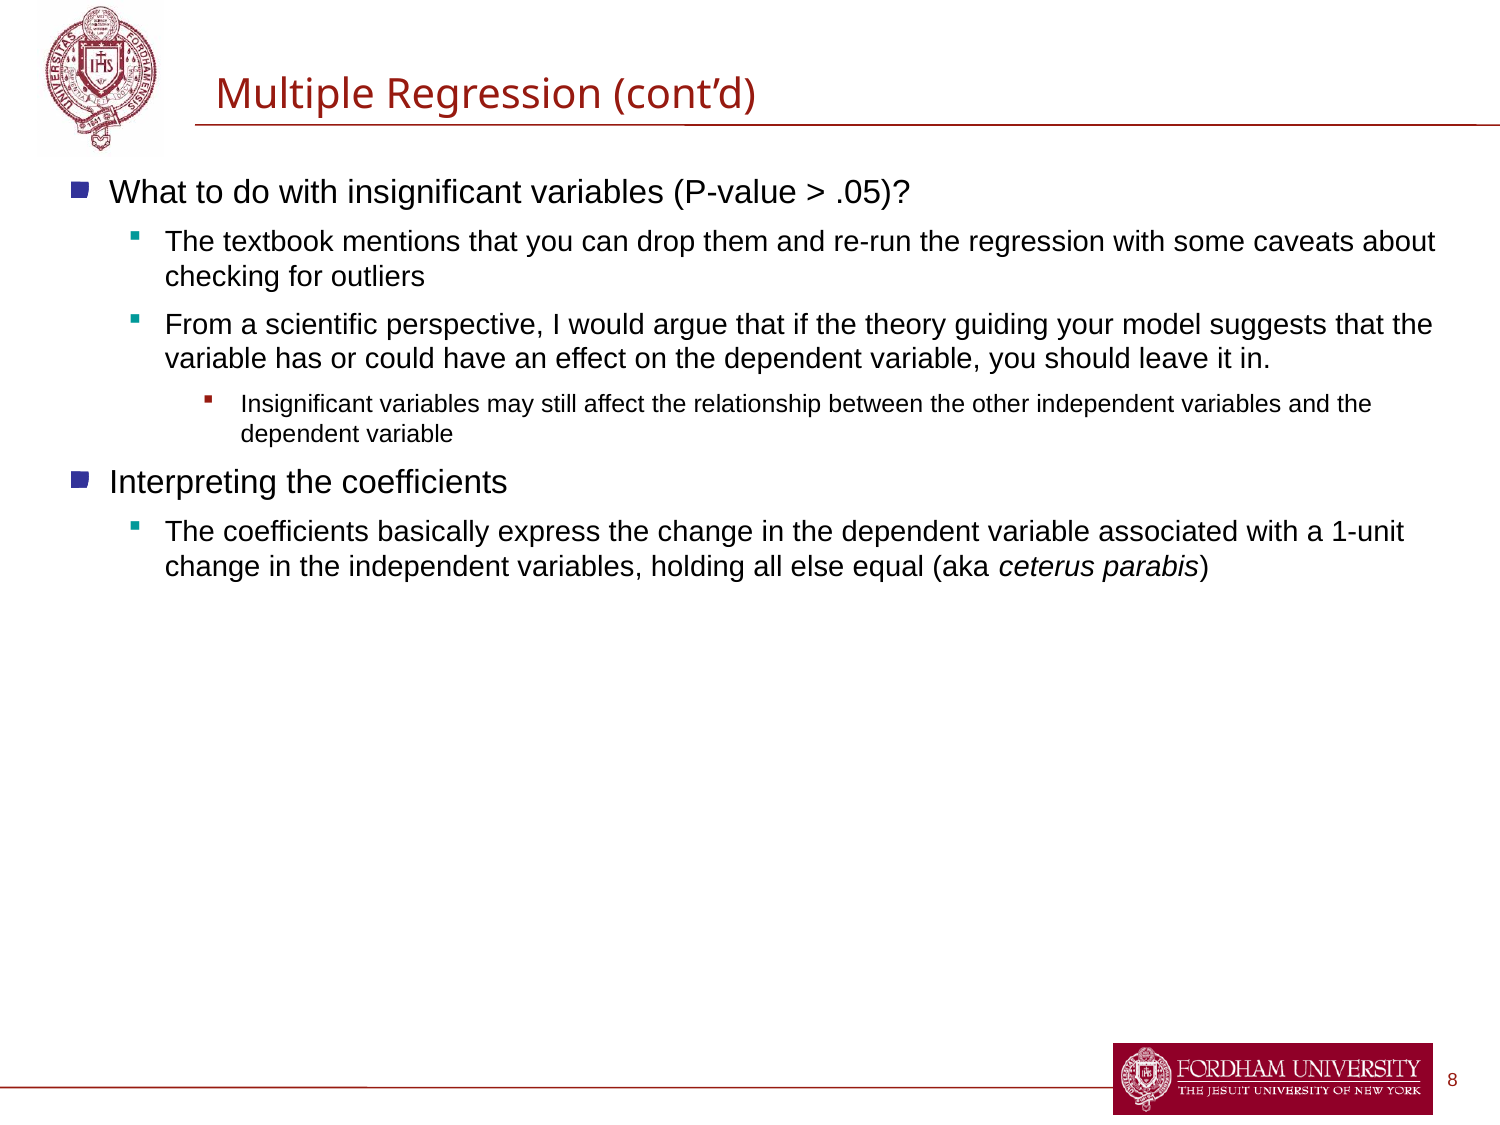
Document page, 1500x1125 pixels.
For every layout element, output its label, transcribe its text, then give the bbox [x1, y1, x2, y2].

picture [37, 0, 164, 157]
list What to do with insignificant variables (P-value > .05)? The textbook mentions that you can drop them and re-run the regression with some caveats about checking for outliers From a scientific perspective, I would argue that if the theory guiding your model suggests that the variable has or could have an effect on the dependent variable, you should leave it in. Insignificant variables may still affect the relationship between the other independent variables and the dependent variable Interpreting the coefficients The coefficients basically express the change in the dependent variable associated with a 1-unit change in the independent variables, holding all else equal (aka ceterus parabis) [37, 162, 1475, 1025]
picture [1113, 1043, 1433, 1115]
title Multiple Regression (cont’d) [200, 0, 1500, 125]
slide_number 8 [1431, 1060, 1486, 1099]
